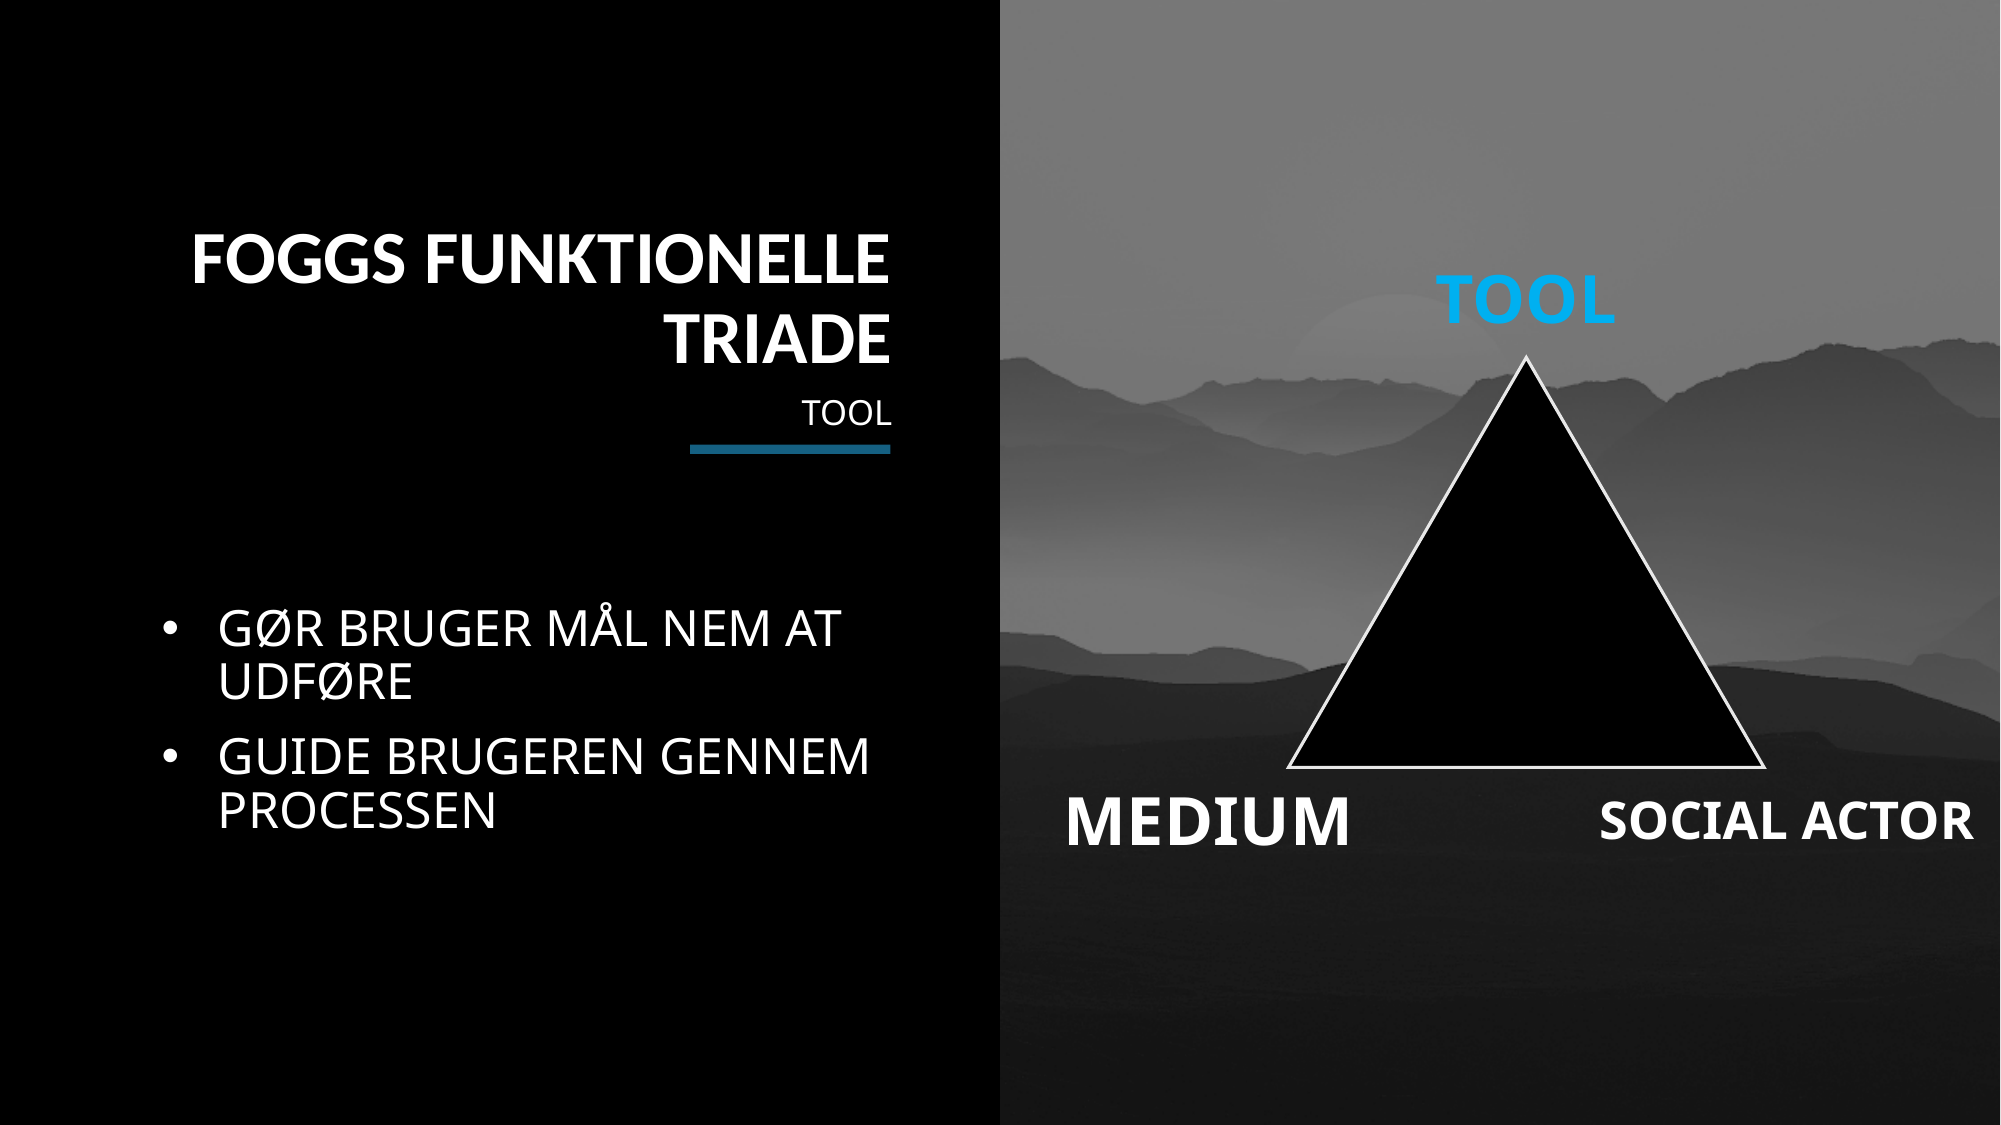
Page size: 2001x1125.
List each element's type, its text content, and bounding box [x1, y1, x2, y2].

text_box [1285, 354, 1767, 769]
text_box [0, 0, 1001, 1125]
picture [1001, 0, 2001, 1125]
text_box FOGGS FUNKTIONELLE TRIADE [43, 206, 908, 388]
title TOOL [205, 388, 908, 441]
text_box [689, 443, 892, 456]
text_box SOCIAL ACTOR [1573, 780, 2000, 858]
text_box MEDIUM [1035, 771, 1382, 867]
subtitle GØR BRUGER MÅL NEM AT UDFØRE GUIDE BRUGEREN GENNEM PROCESSEN [146, 595, 908, 1025]
text_box TOOL [1417, 249, 1636, 344]
